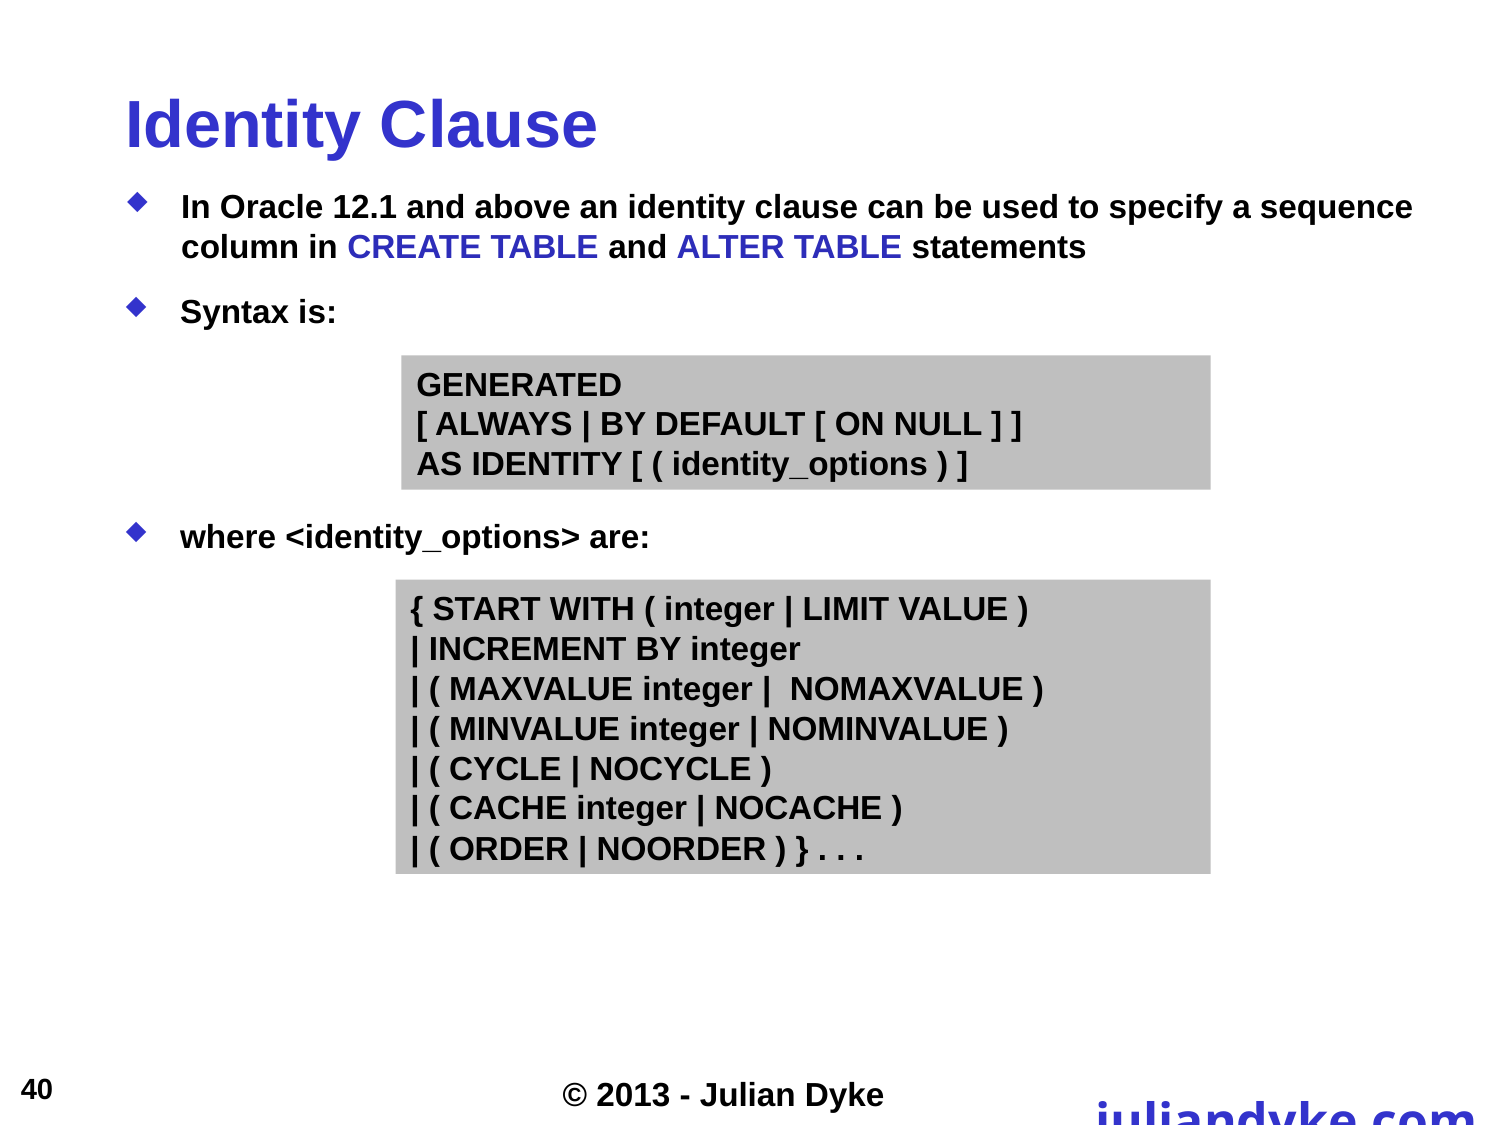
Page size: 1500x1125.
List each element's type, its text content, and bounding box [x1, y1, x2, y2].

text_box Syntax is: [123, 290, 1437, 396]
text_box where <identity_options> are: [123, 515, 1437, 621]
title Identity Clause [125, 12, 1438, 161]
text_box { START WITH ( integer | LIMIT VALUE ) | INCREMENT BY integer | ( MAXVALUE integer | NOMAXVALUE ) | ( MINVALUE integer | NOMINVALUE ) | ( CYCLE | NOCYCLE ) | ( CACHE integer | NOCACHE ) | ( ORDER | NOORDER ) } . . . [395, 579, 1211, 874]
list In Oracle 12.1 and above an identity clause can be used to specify a sequence column in CREATE TABLE and ALTER TABLE statements [125, 185, 1438, 291]
text_box GENERATED [ ALWAYS | BY DEFAULT [ ON NULL ] ] AS IDENTITY [ ( identity_options ) ] [401, 396, 1211, 490]
